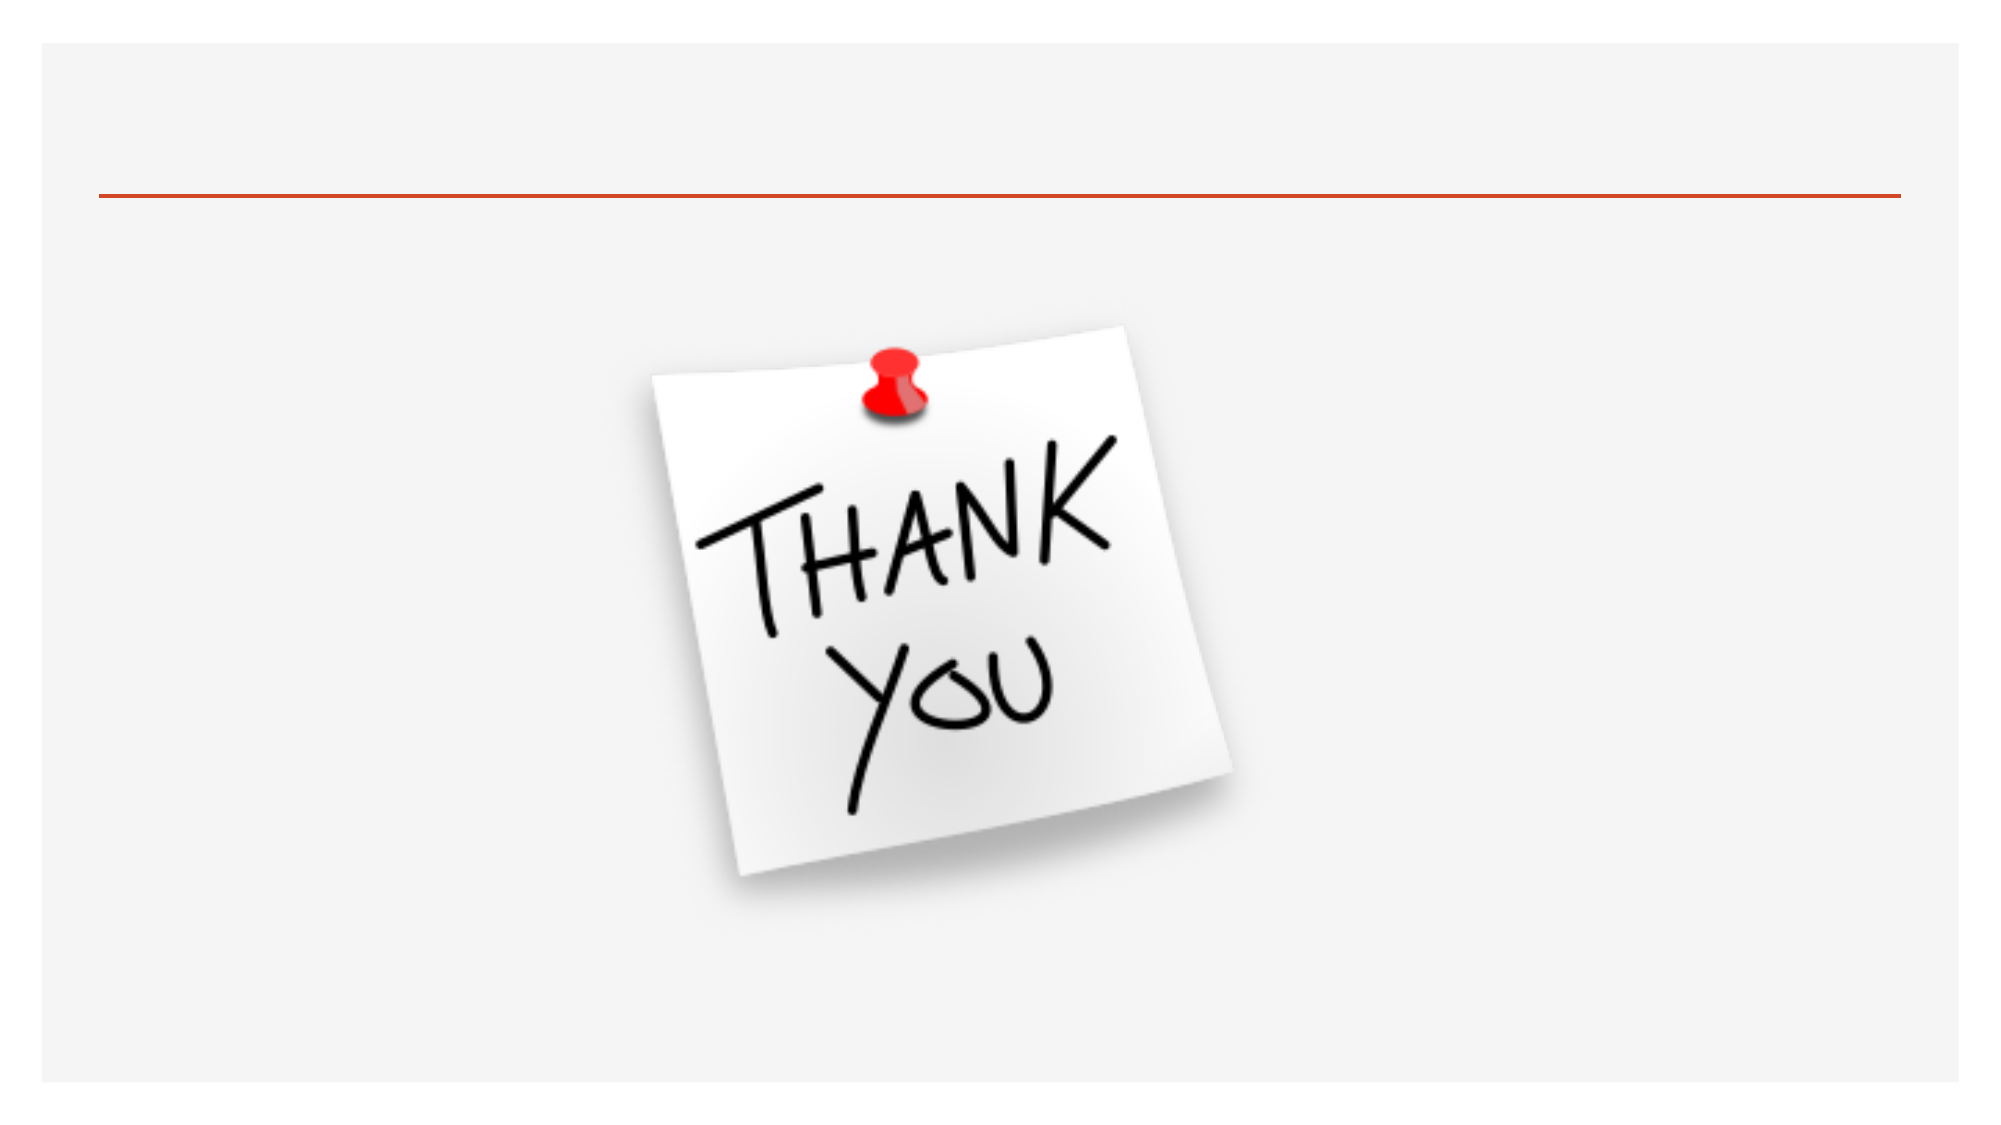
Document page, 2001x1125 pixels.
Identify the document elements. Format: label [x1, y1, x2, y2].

picture [591, 270, 1284, 963]
